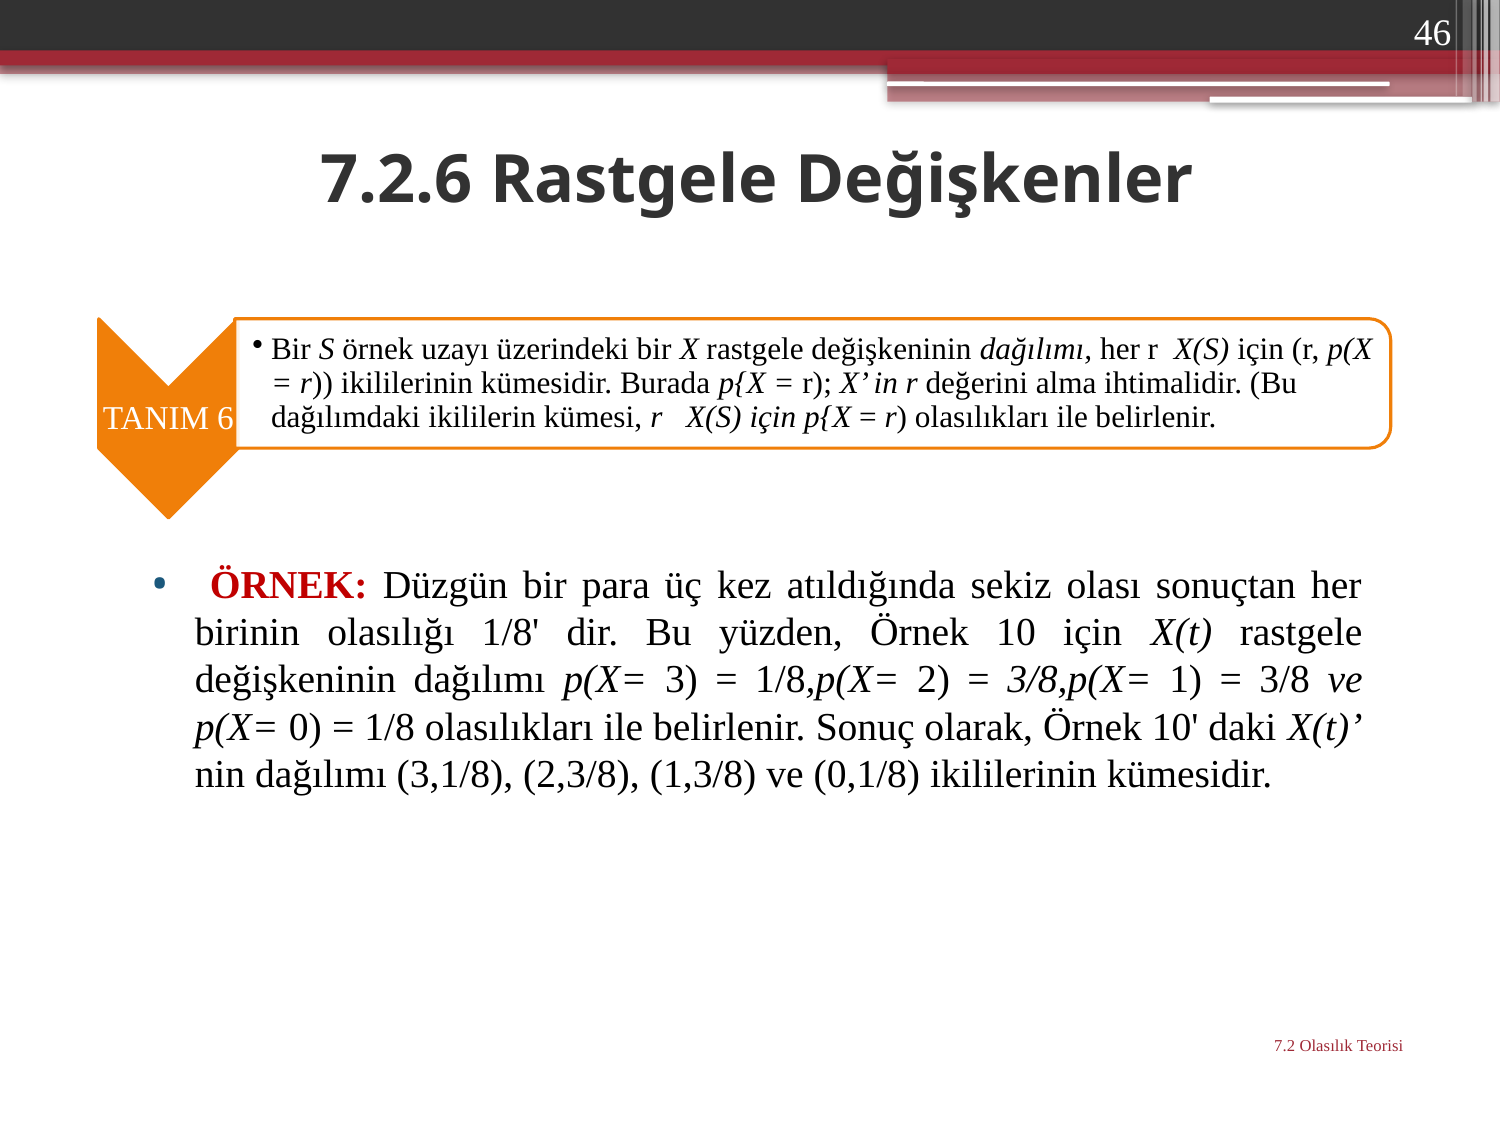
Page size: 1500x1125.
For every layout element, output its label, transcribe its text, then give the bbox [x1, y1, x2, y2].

footer 7.2 Olasılık Teorisi [848, 1027, 1423, 1088]
slide_number 46 [1341, 0, 1466, 61]
list ÖRNEK: Düzgün bir para üç kez atıldığında sekiz olası sonuçtan her birinin olasılığı 1/8' dir. Bu yüzden, Örnek 10 için X(t) rastgele değişkeninin dağılımı p(X= 3) = 1/8,p(X= 2) = 3/8,p(X= 1) = 3/8 ve p(X= 0) = 1/8 olasılıkları ile belirlenir. Sonuç olarak, Örnek 10' daki X(t)’ nin dağılımı (3,1/8), (2,3/8), (1,3/8) ve (0,1/8) ikililerinin kümesidir. [120, 449, 1378, 981]
title 7.2.6 Rastgele Değişkenler [181, 134, 1334, 217]
